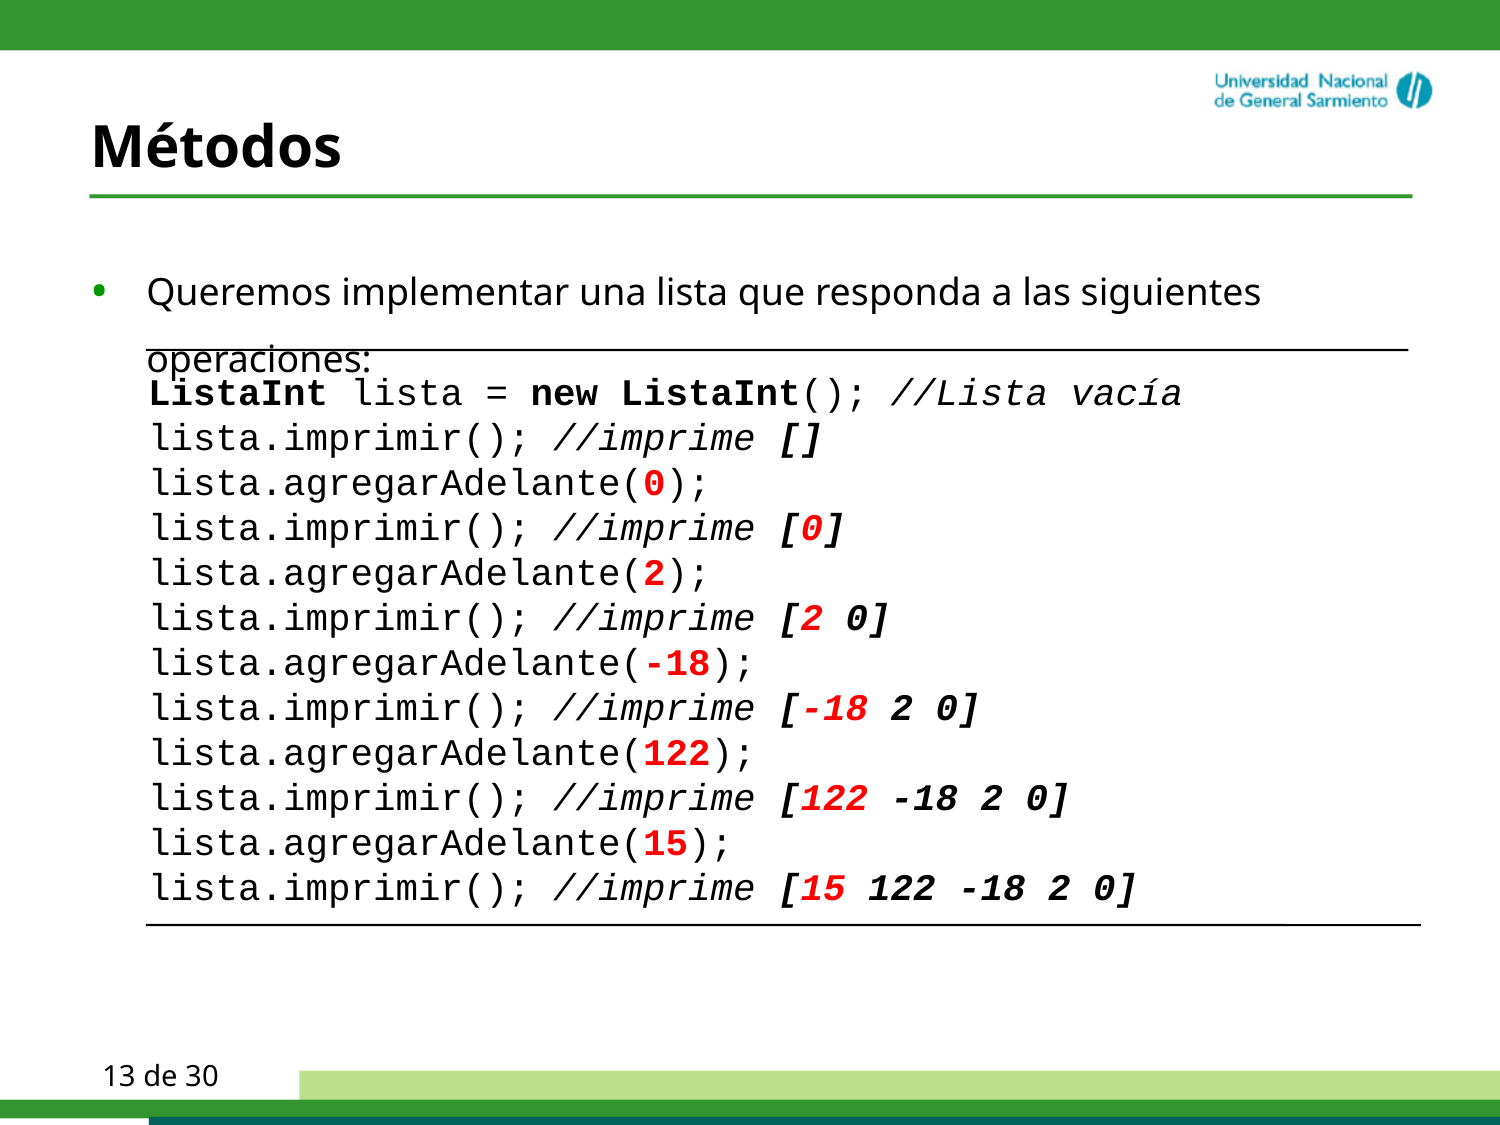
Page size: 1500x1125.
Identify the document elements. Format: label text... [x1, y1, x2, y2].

list Queremos implementar una lista que responda a las siguientes operaciones: [74, 237, 1426, 326]
title Métodos [74, 99, 1426, 188]
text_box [133, 349, 1422, 967]
picture [0, 0, 1500, 1125]
